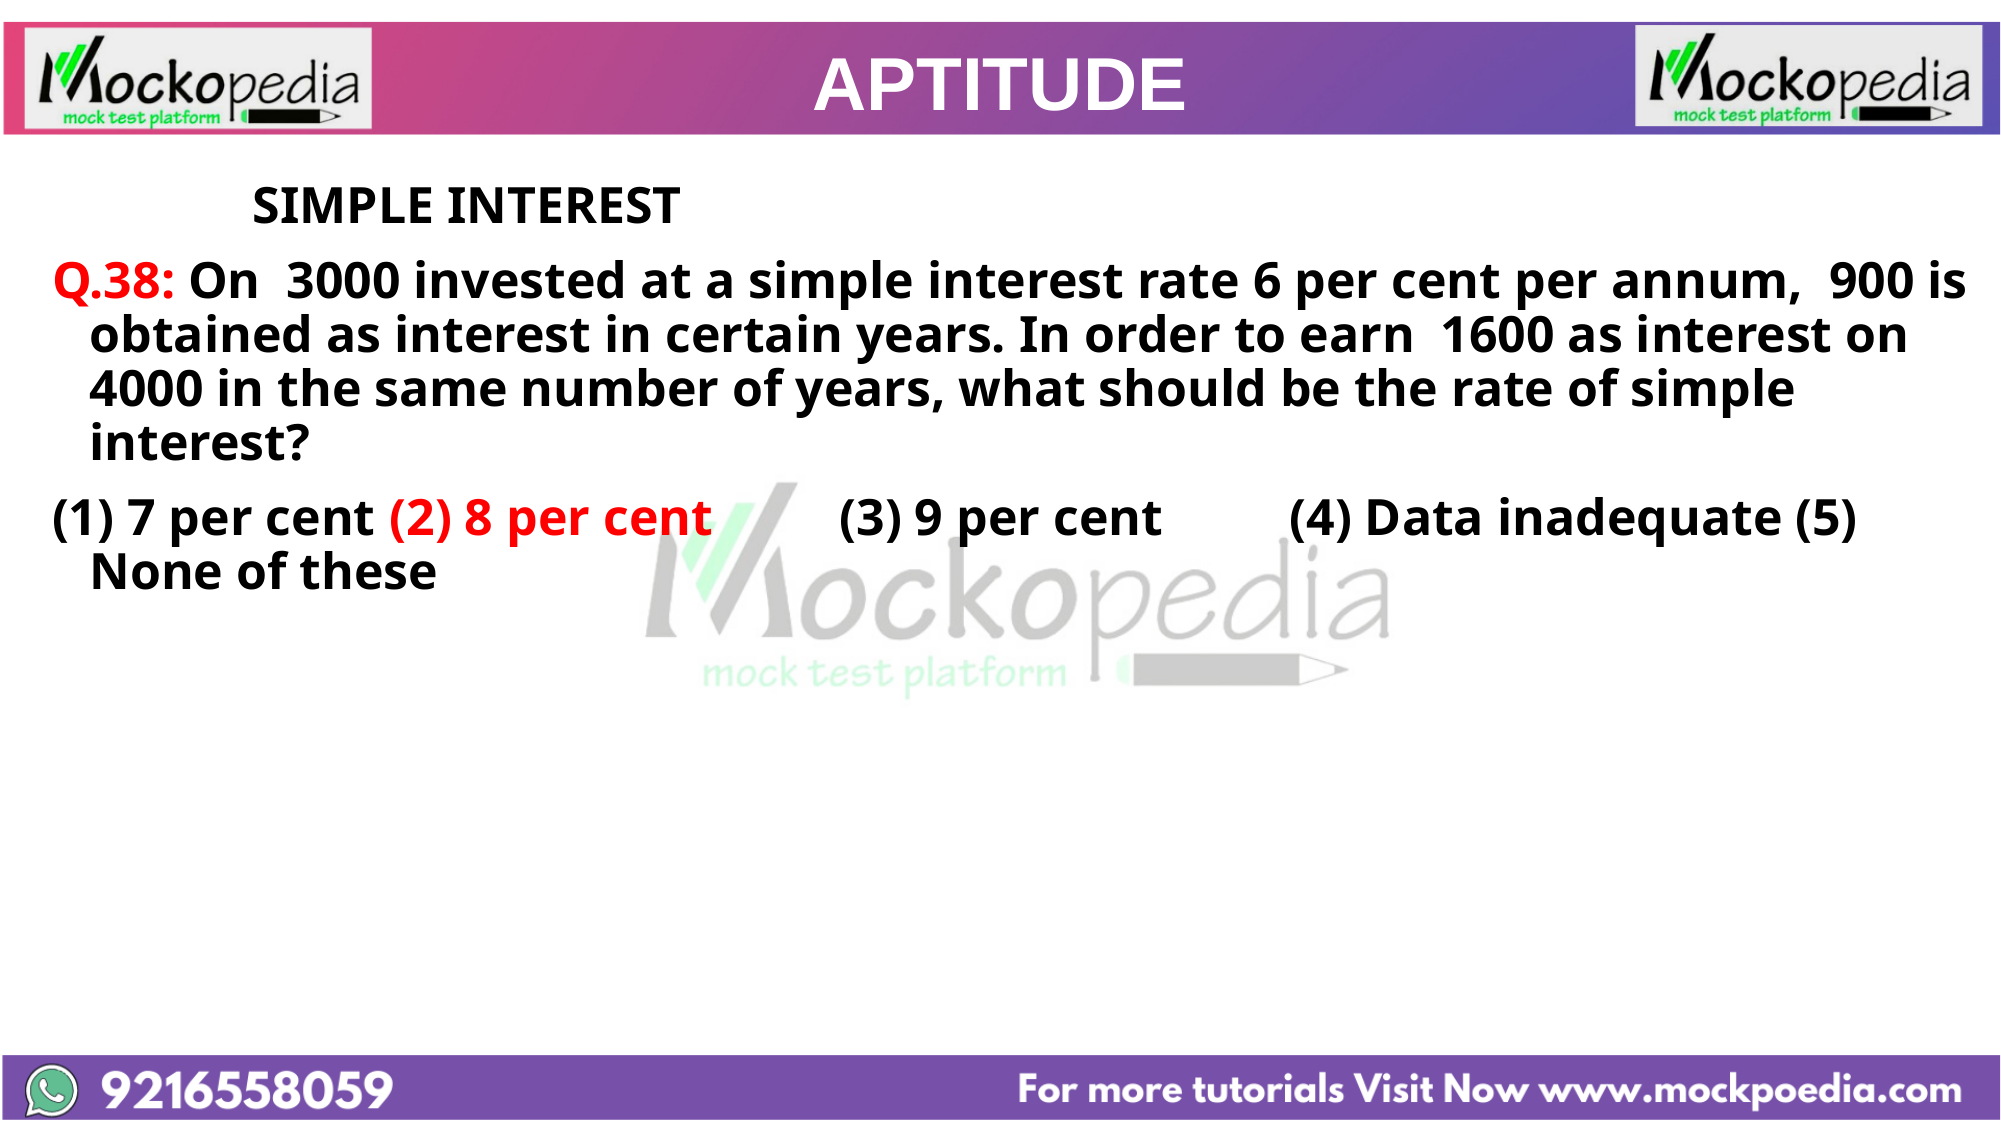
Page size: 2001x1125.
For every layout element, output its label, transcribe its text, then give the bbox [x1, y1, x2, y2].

title APTITUDE [41, 31, 1959, 142]
picture [0, 0, 2001, 1125]
list SIMPLE INTEREST Q.38: On 3000 invested at a simple interest rate 6 per cent per annum, 900 is obtained as interest in certain years. In order to earn 1600 as interest on 4000 in the same number of years, what should be the rate of simple interest? (1) 7 per cent (2) 8 per cent (3) 9 per cent (4) Data inadequate (5) None of these [37, 173, 2000, 1050]
